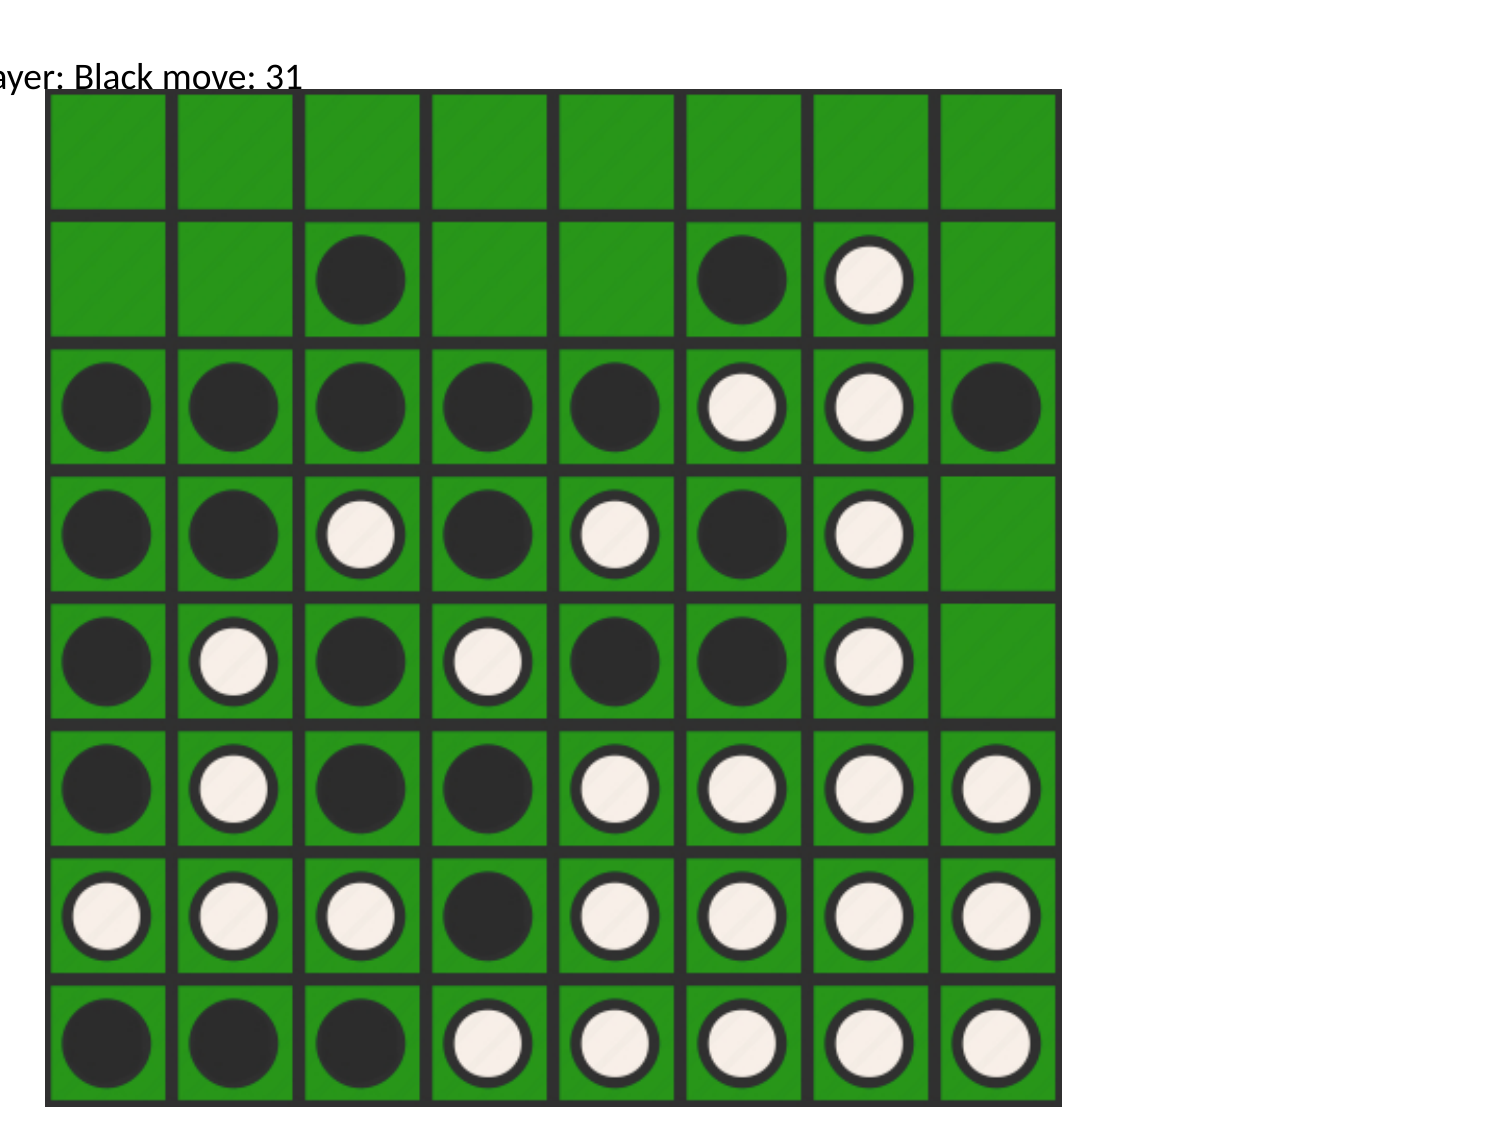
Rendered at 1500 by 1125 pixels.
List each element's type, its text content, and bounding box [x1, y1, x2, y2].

text_box turn: 45 player: Black move: 31 [0, 44, 319, 105]
picture [44, 89, 1062, 1107]
